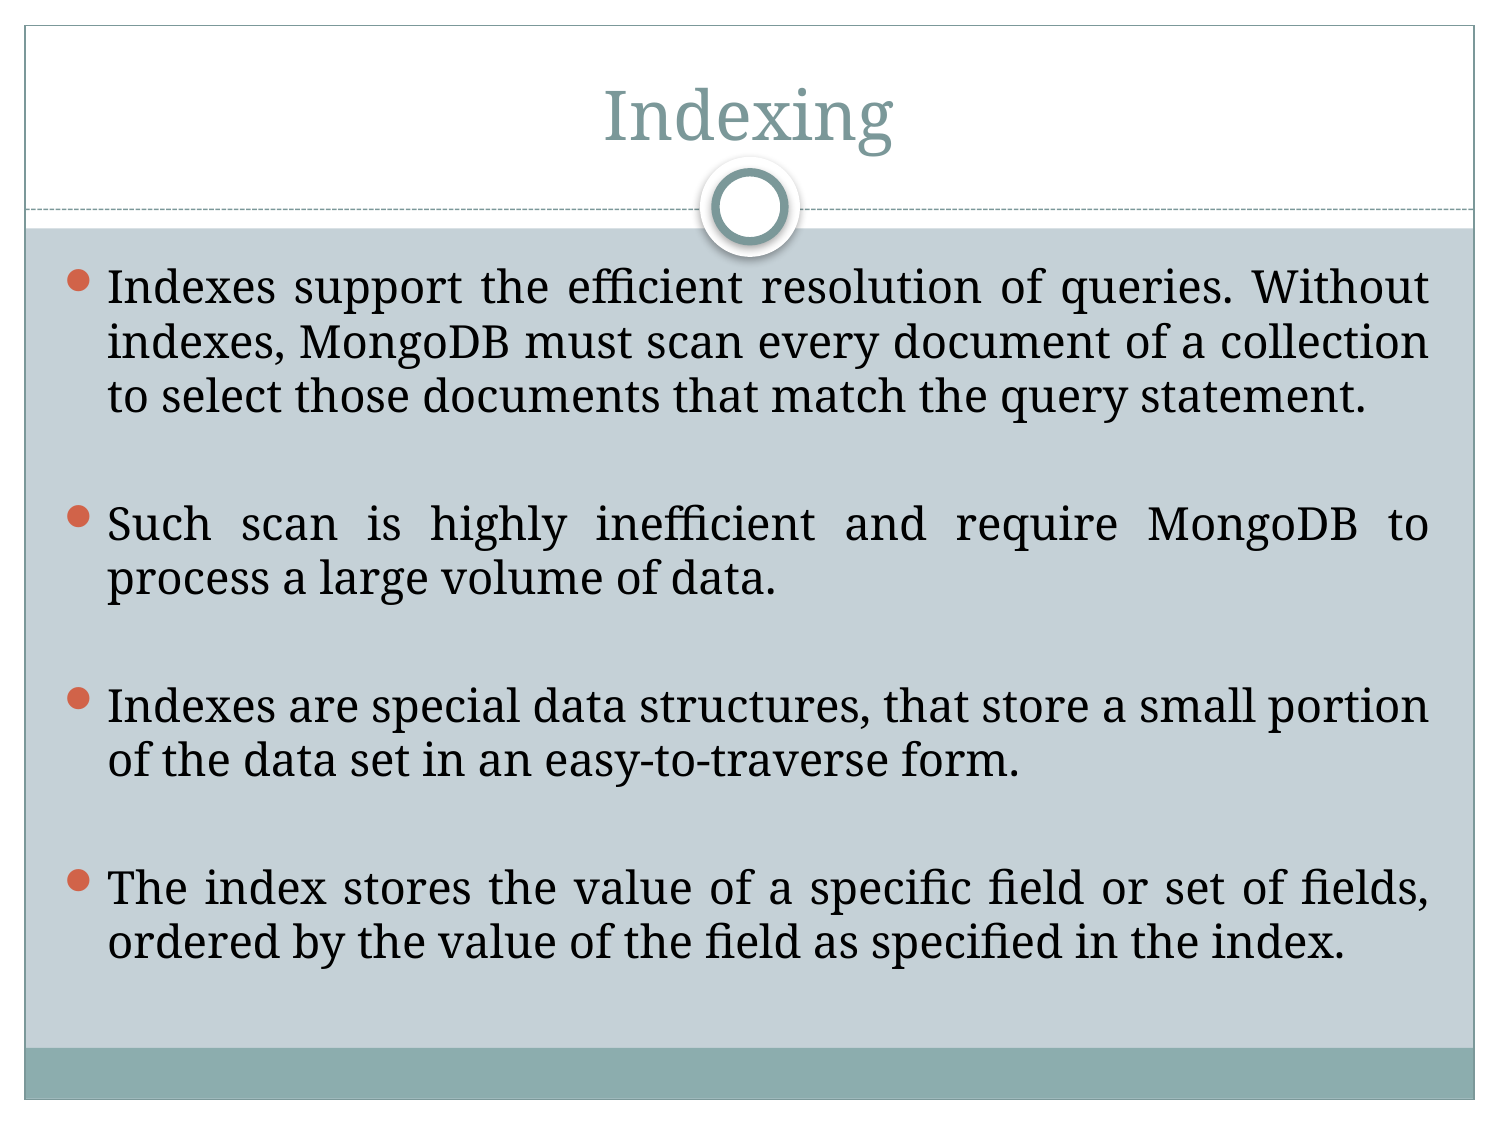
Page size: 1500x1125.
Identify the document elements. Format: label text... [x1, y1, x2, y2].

list Indexes support the efficient resolution of queries. Without indexes, MongoDB must scan every document of a collection to select those documents that match the query statement. Such scan is highly inefficient and require MongoDB to process a large volume of data. Indexes are special data structures, that store a small portion of the data set in an easy-to-traverse form. The index stores the value of a specific field or set of fields, ordered by the value of the field as specified in the index. [49, 250, 1445, 1001]
title Indexing [49, 37, 1450, 162]
